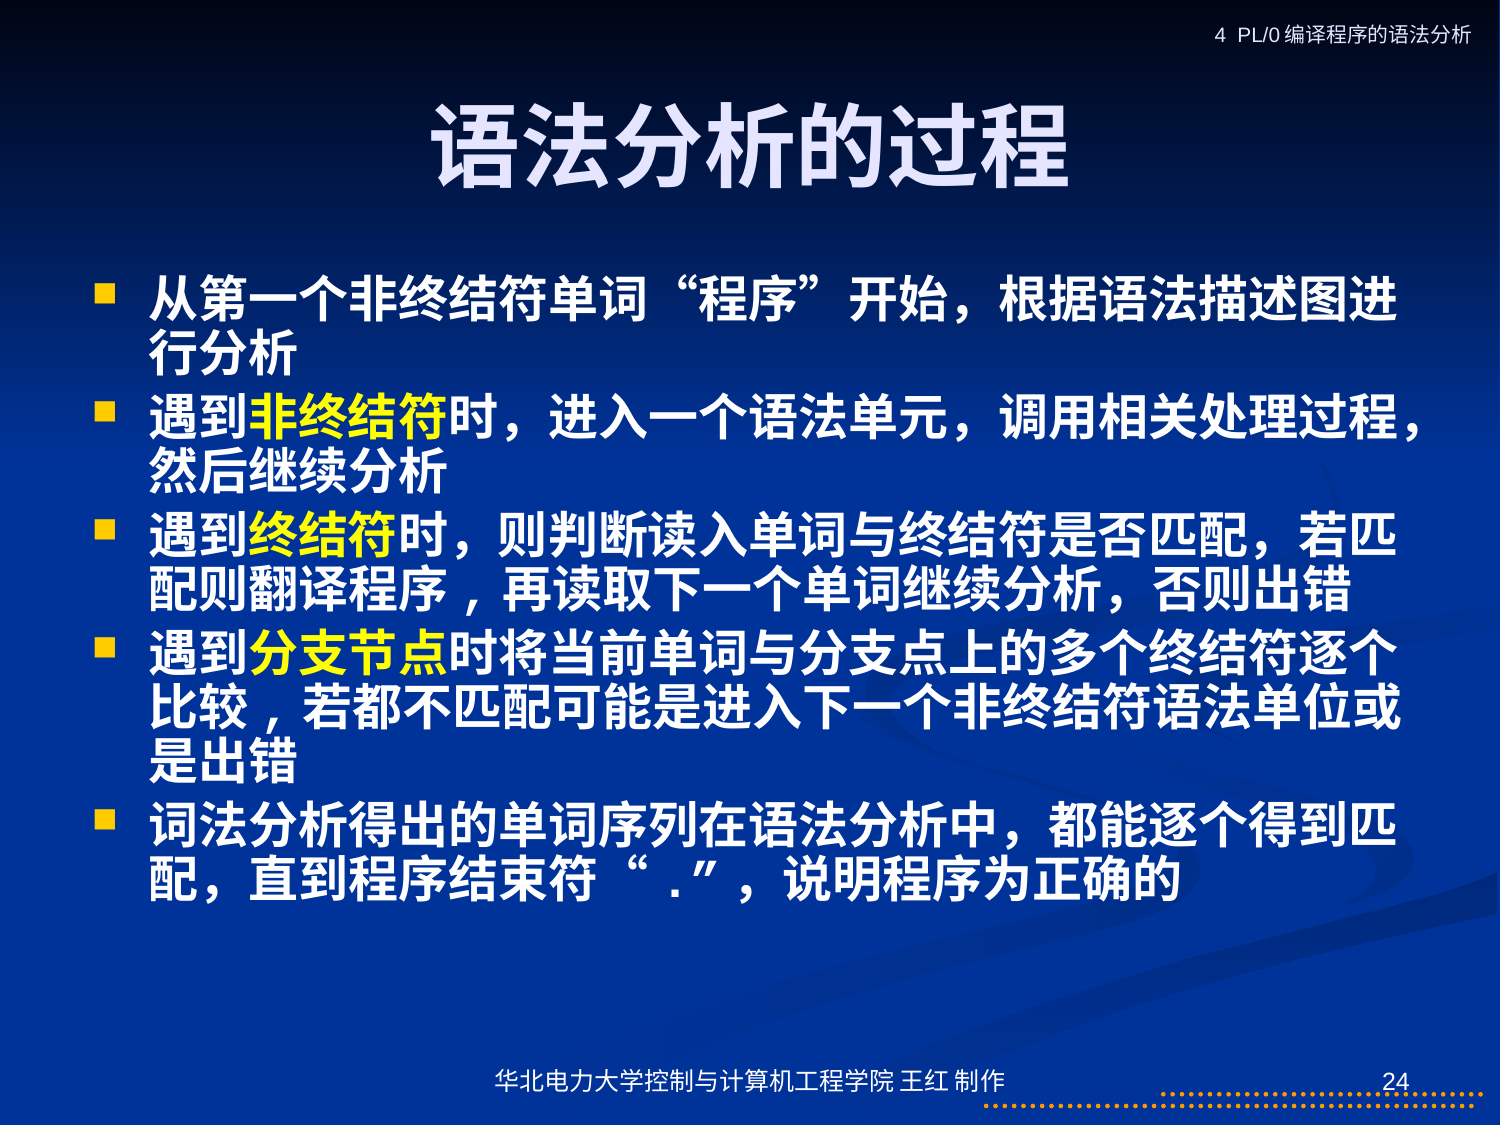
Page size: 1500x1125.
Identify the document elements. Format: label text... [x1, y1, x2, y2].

footer 华北电力大学控制与计算机工程学院 王红 制作 [466, 1024, 1034, 1104]
title 语法分析的过程 [74, 49, 1426, 238]
slide_number 24 [1074, 1024, 1426, 1104]
text_box 4 PL/0编译程序的语法分析 [1199, 14, 1487, 55]
list 从第一个非终结符单词“程序”开始，根据语法描述图进行分析 遇到非终结符时，进入一个语法单元，调用相关处理过程，然后继续分析 遇到终结符时，则判断读入单词与终结符是否匹配，若匹配则翻译程序,再读取下一个单词继续分析，否则出错 遇到分支节点时将当前单词与分支点上的多个终结符逐个比较,若都不匹配可能是进入下一个非终结符语法单位或是出错 词法分析得出的单词序列在语法分析中，都能逐个得到匹配，直到程序结束符“.”，说明程序为正确的 [76, 266, 1428, 1010]
